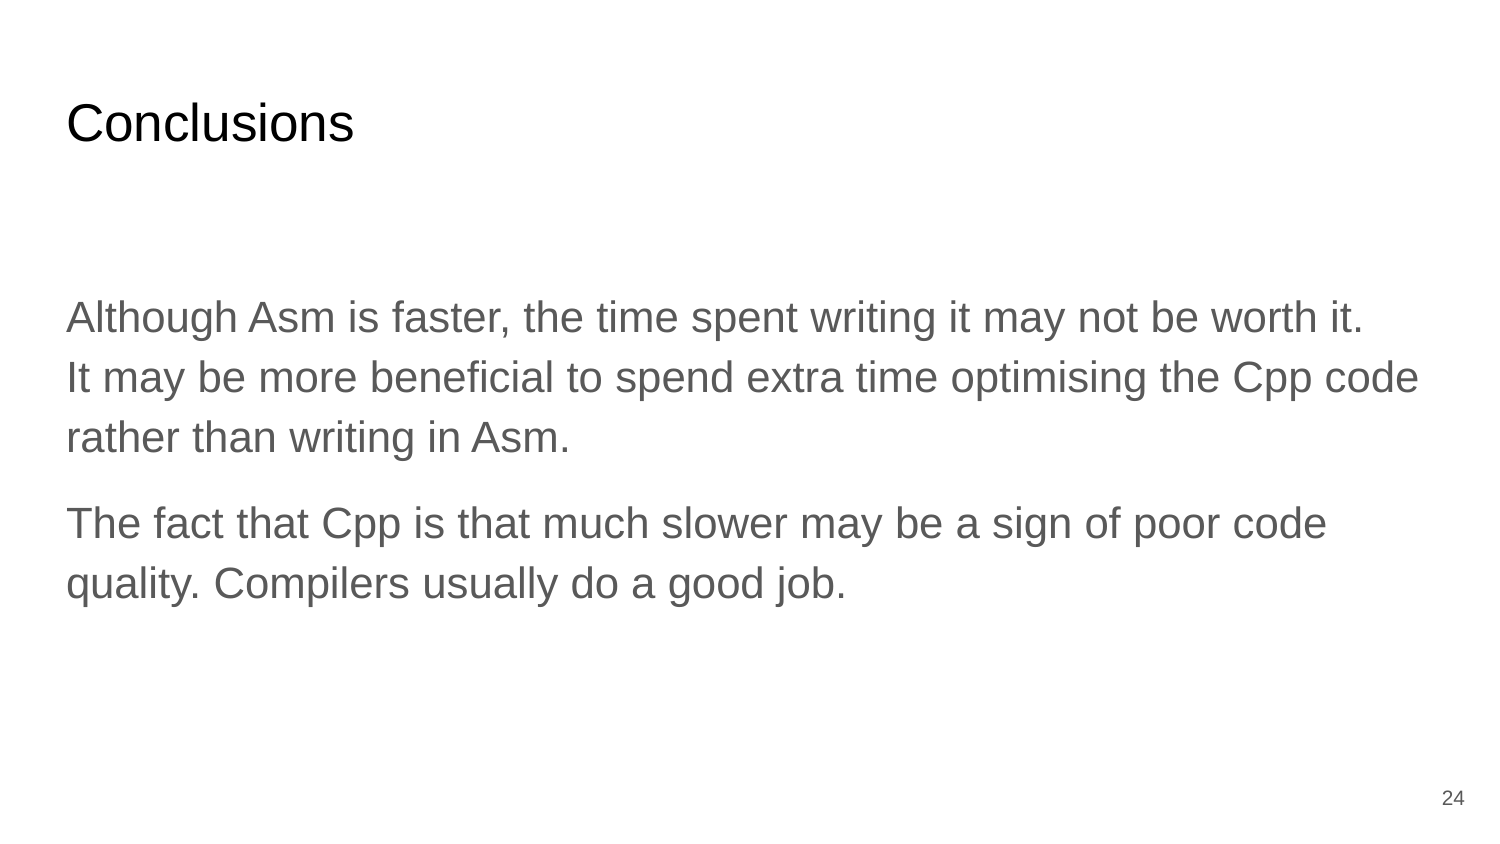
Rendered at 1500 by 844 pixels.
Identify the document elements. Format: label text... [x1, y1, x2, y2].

list Although Asm is faster, the time spent writing it may not be worth it. It may be more beneficial to spend extra time optimising the Cpp code rather than writing in Asm. The fact that Cpp is that much slower may be a sign of poor code quality. Compilers usually do a good job. [51, 265, 1449, 789]
slide_number ‹#› [1389, 764, 1480, 830]
title Conclusions [51, 72, 1449, 167]
